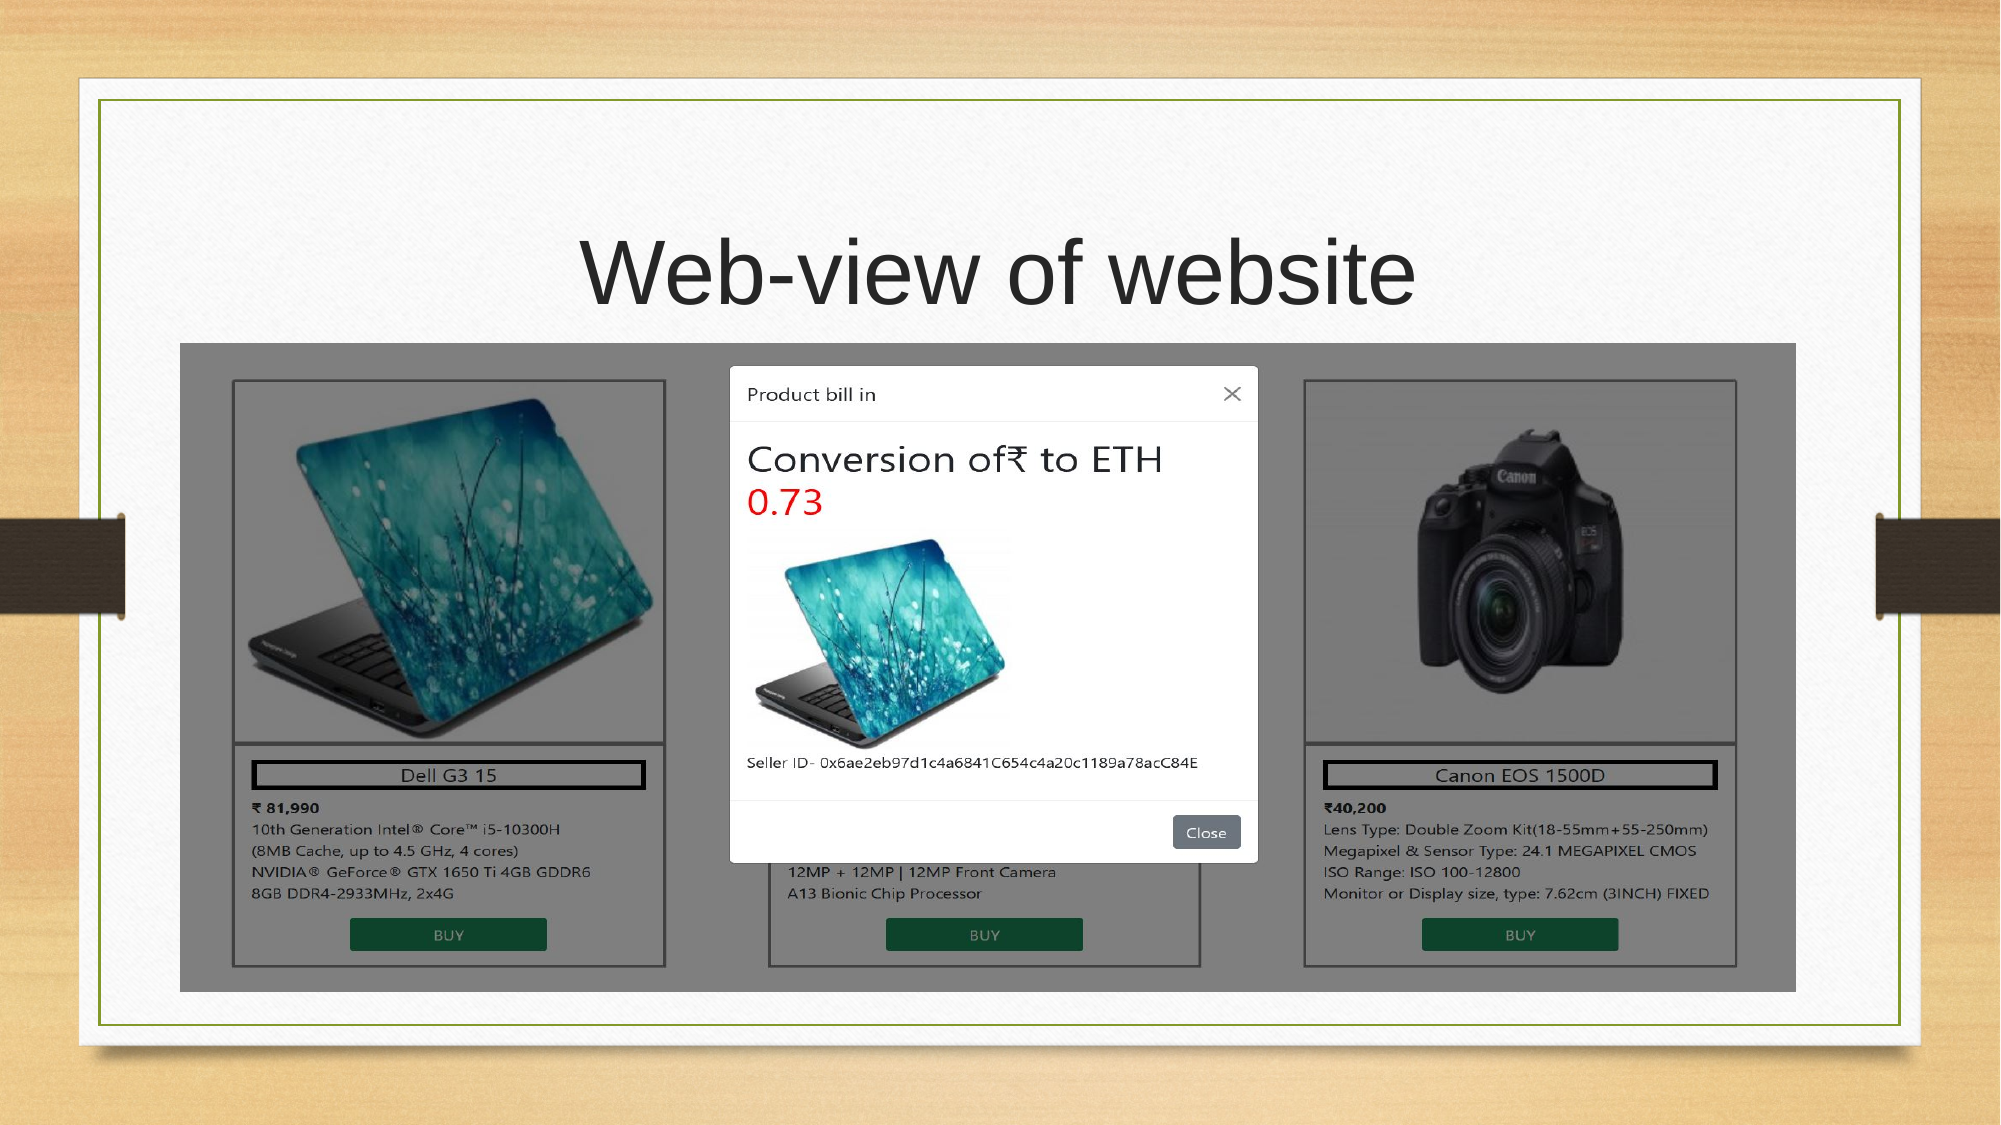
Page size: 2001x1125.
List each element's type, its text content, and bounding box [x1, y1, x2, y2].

picture [0, 0, 2001, 1125]
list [180, 343, 1796, 992]
title Web-view of website [212, 161, 1788, 343]
